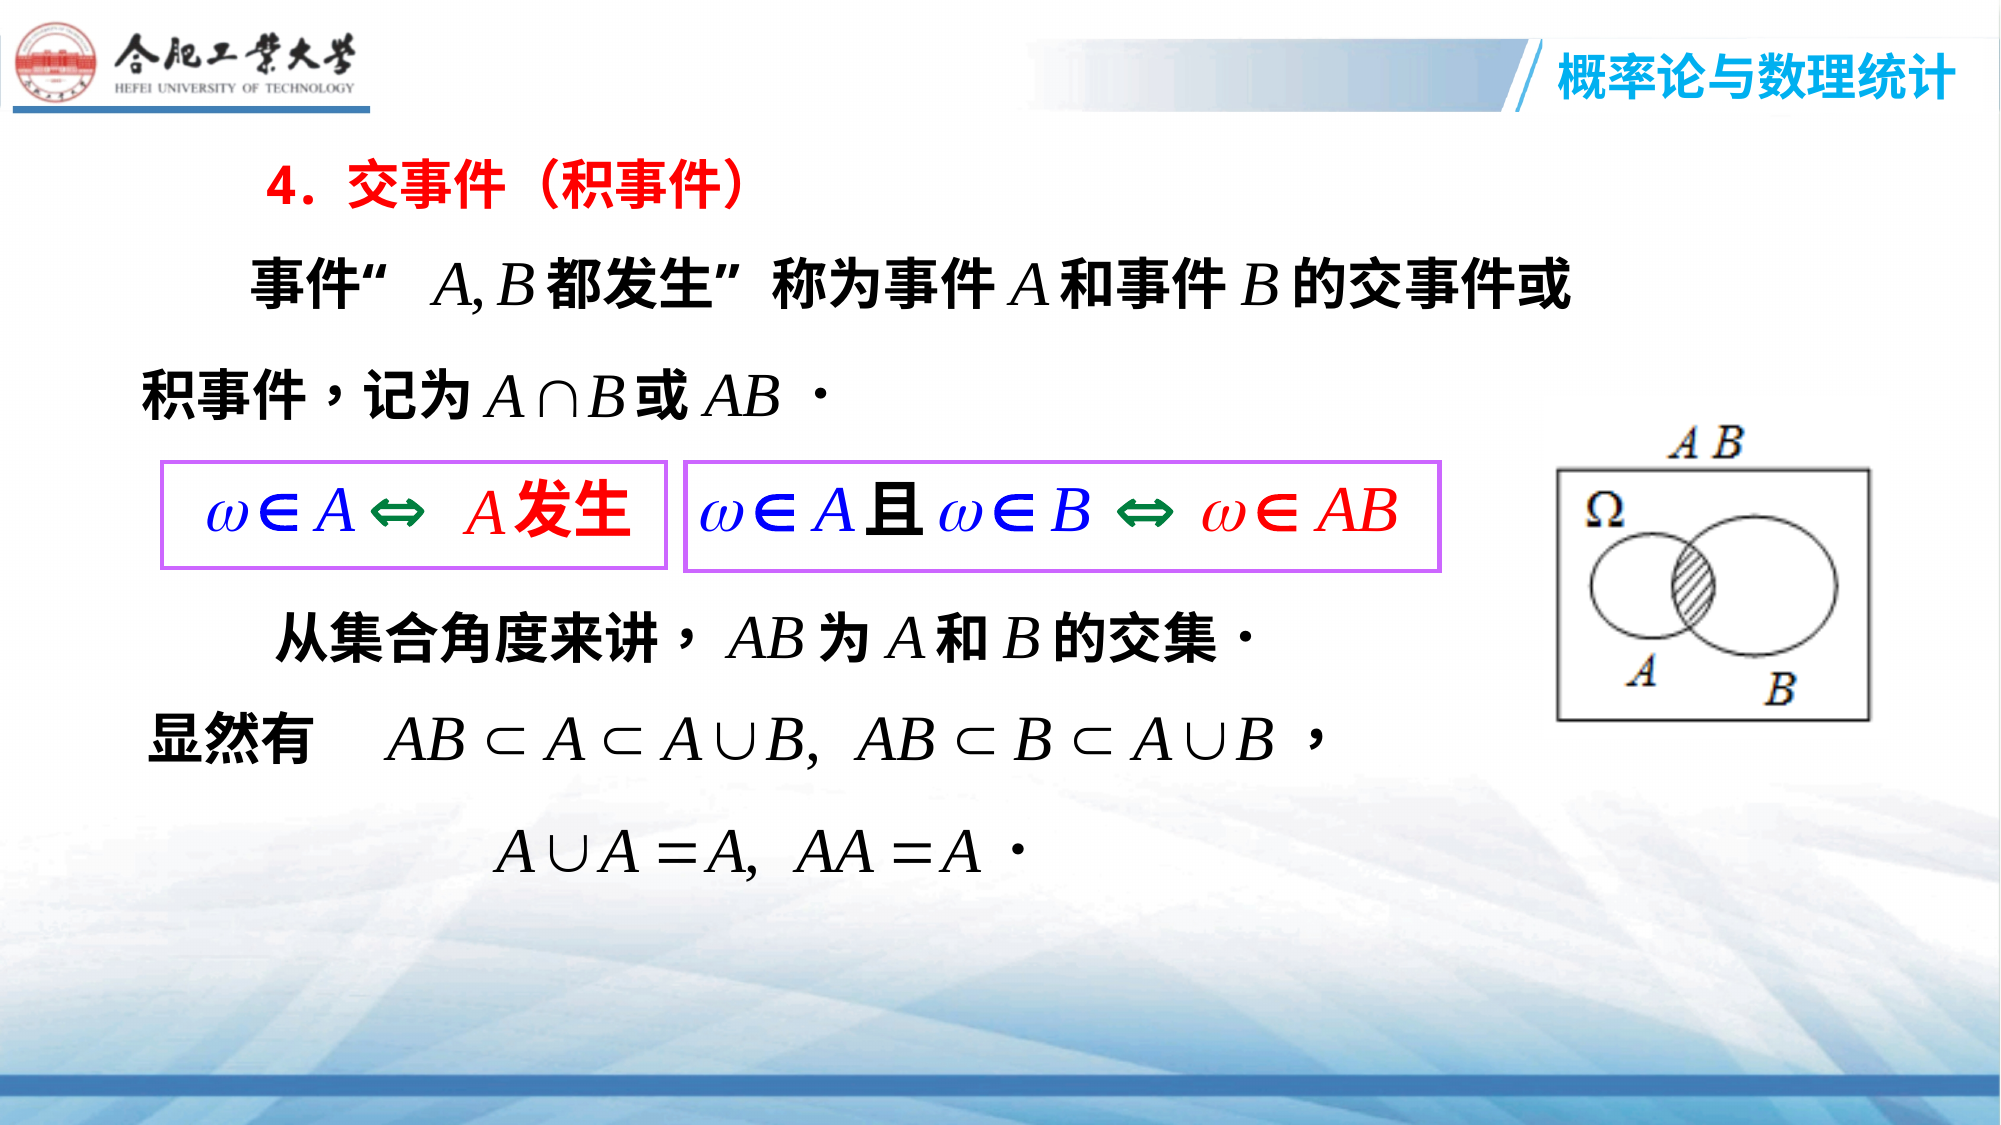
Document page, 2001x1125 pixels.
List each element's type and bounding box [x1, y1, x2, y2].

text_box [164, 463, 665, 566]
text_box [91, 665, 1367, 812]
text_box [157, 114, 838, 246]
text_box [249, 211, 1587, 331]
picture [0, 0, 2001, 1125]
text_box [164, 567, 1562, 716]
text_box [687, 463, 1438, 569]
text_box [141, 324, 1545, 481]
text_box [481, 778, 1178, 922]
